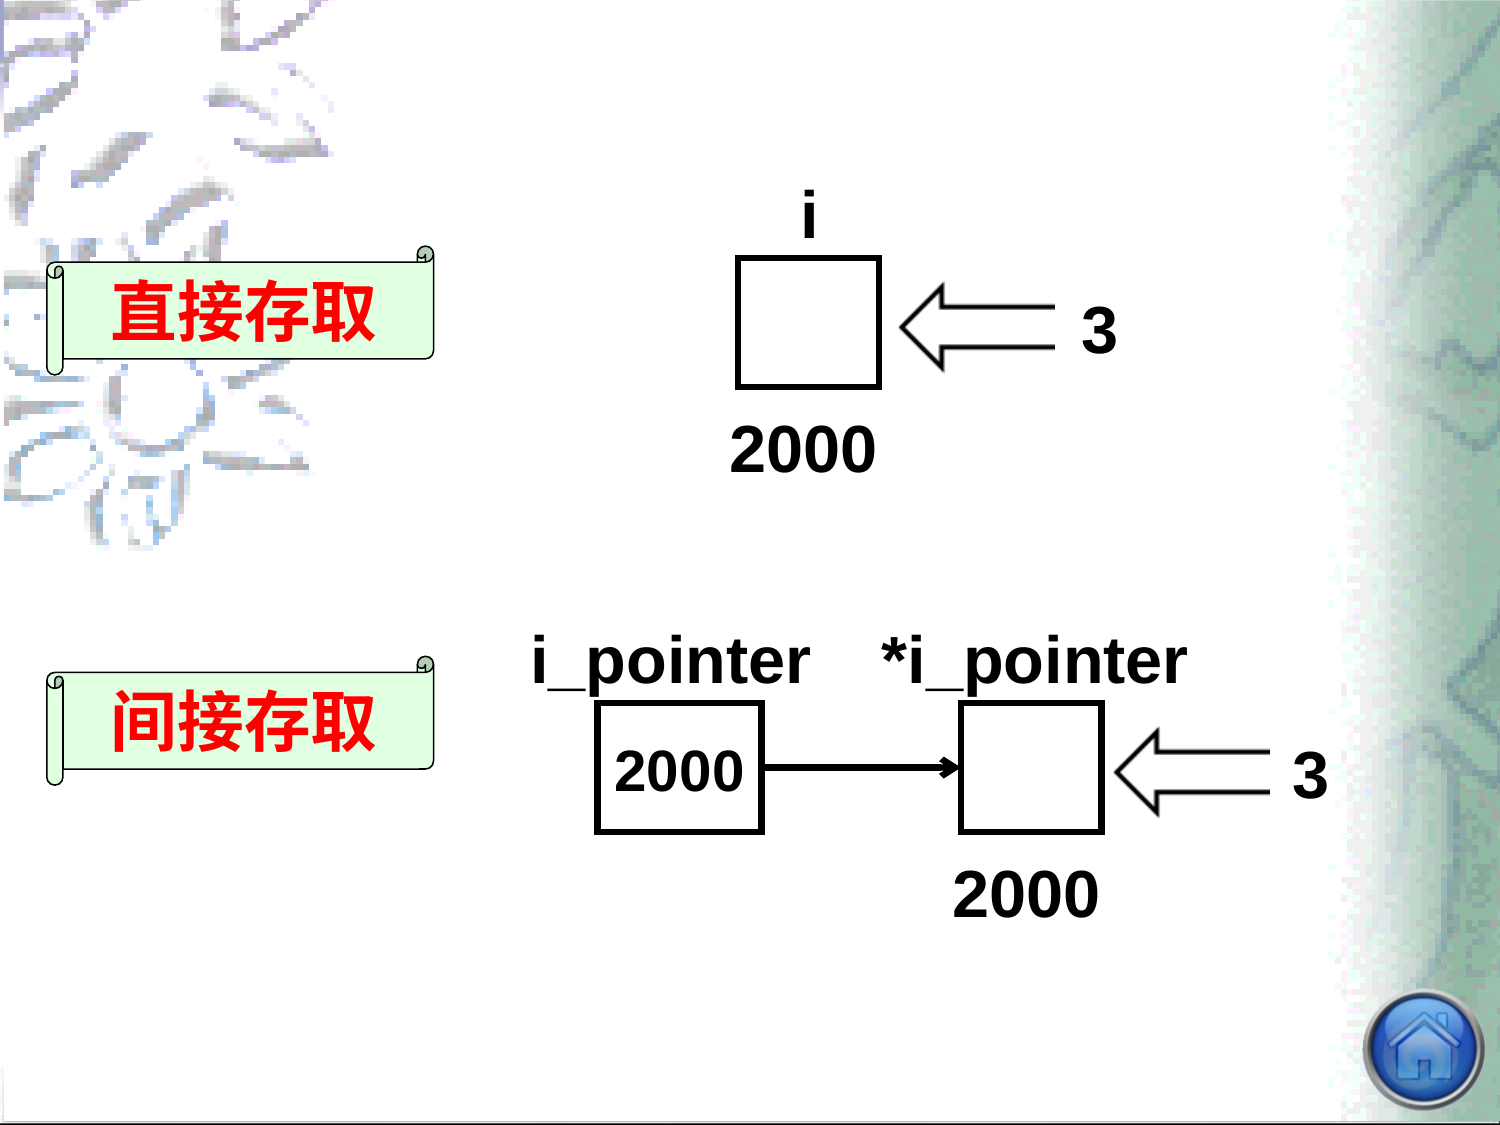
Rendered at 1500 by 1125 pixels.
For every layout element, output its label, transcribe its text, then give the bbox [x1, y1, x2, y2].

text_box *i_pointer [867, 609, 1231, 704]
table_header F [417, 246, 434, 261]
text_box 2000 [937, 843, 1125, 939]
text_box [960, 704, 1102, 832]
text_box 间接存取 [46, 656, 434, 786]
text_box 2000 [597, 704, 762, 832]
text_box 3 [1066, 279, 1149, 374]
picture [0, 0, 1500, 1125]
text_box 直接存取 [46, 246, 434, 375]
table_header O [417, 656, 434, 672]
text_box 3 [1277, 724, 1360, 820]
text_box i_pointer [515, 609, 844, 704]
text_box [738, 257, 879, 387]
table_header F [54, 266, 63, 278]
text_box 2000 [714, 398, 903, 494]
text_box i [785, 163, 868, 259]
table_header O [54, 677, 62, 688]
